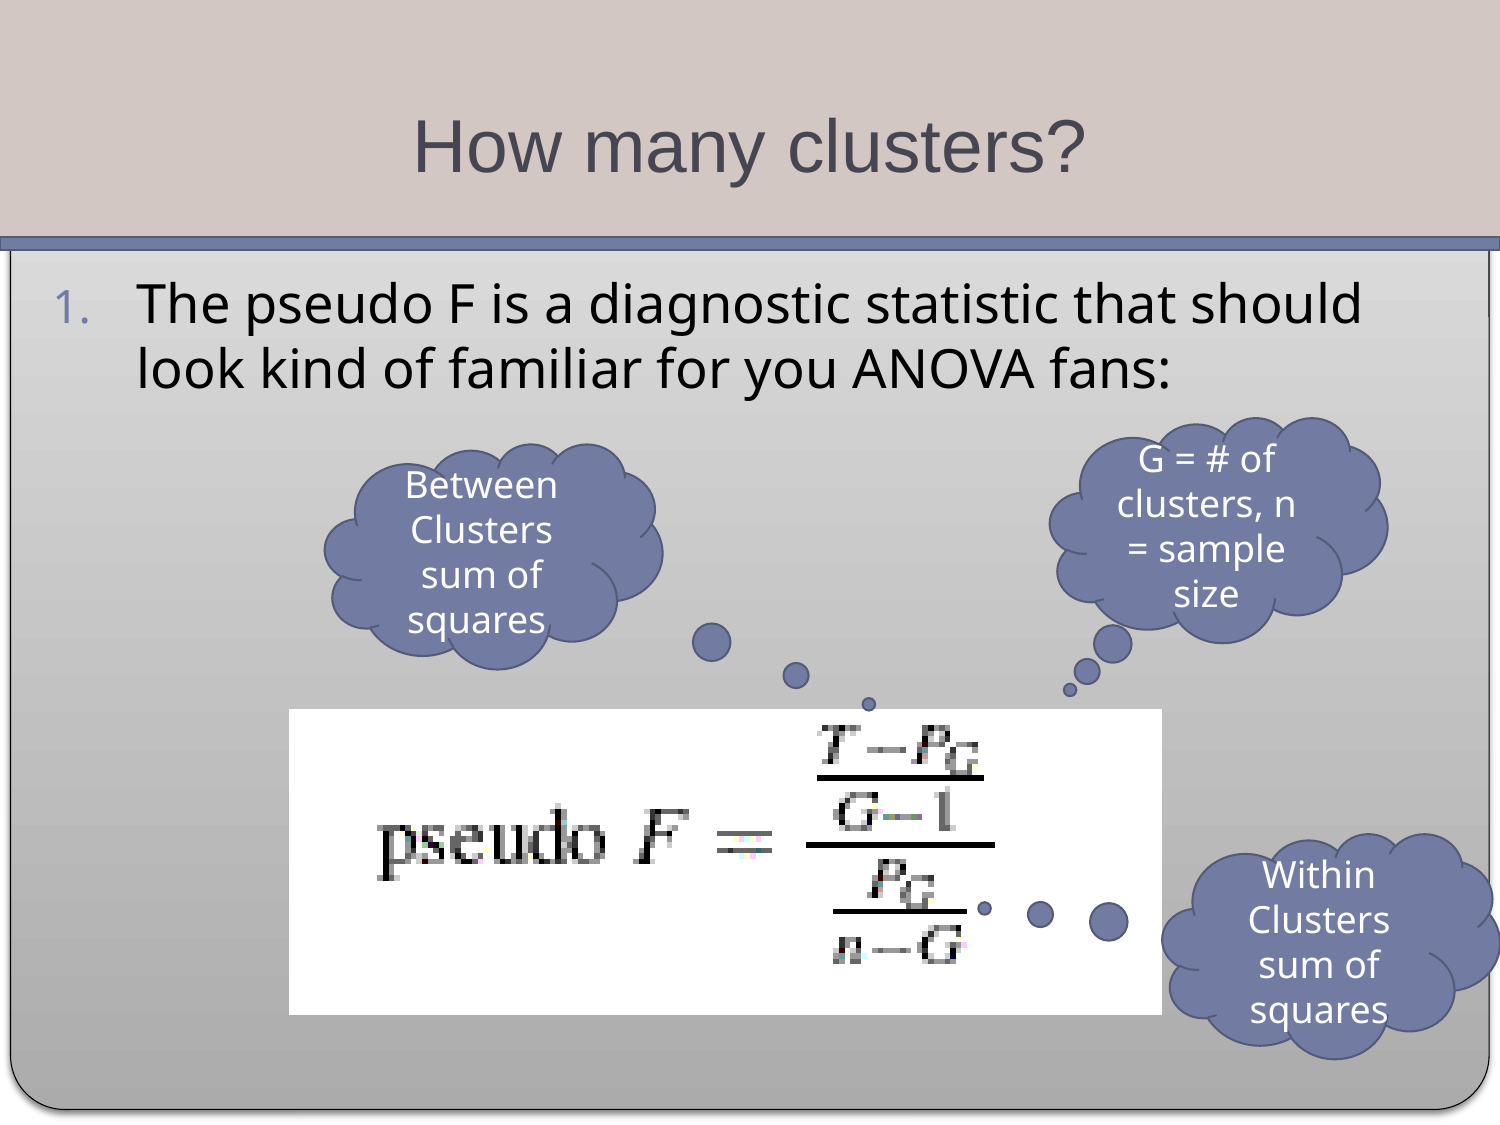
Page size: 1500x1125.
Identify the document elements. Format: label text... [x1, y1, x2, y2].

text_box Within Clusters sum of squares [1167, 833, 1500, 1061]
picture [289, 708, 1162, 1015]
text_box G = # of clusters, n = sample size [1073, 657, 1101, 686]
text_box Between Clusters sum of squares [782, 661, 810, 690]
text_box [0, 236, 1500, 251]
text_box How many clusters? [0, 0, 1500, 236]
list The pseudo F is a diagnostic statistic that should look kind of familiar for you ANOVA fans: [37, 262, 1463, 1075]
text_box Between Clusters sum of squares [691, 622, 732, 663]
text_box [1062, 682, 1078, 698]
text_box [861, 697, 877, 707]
text_box Between Clusters sum of squares [323, 443, 664, 671]
text_box G = # of clusters, n = sample size [1048, 417, 1389, 664]
